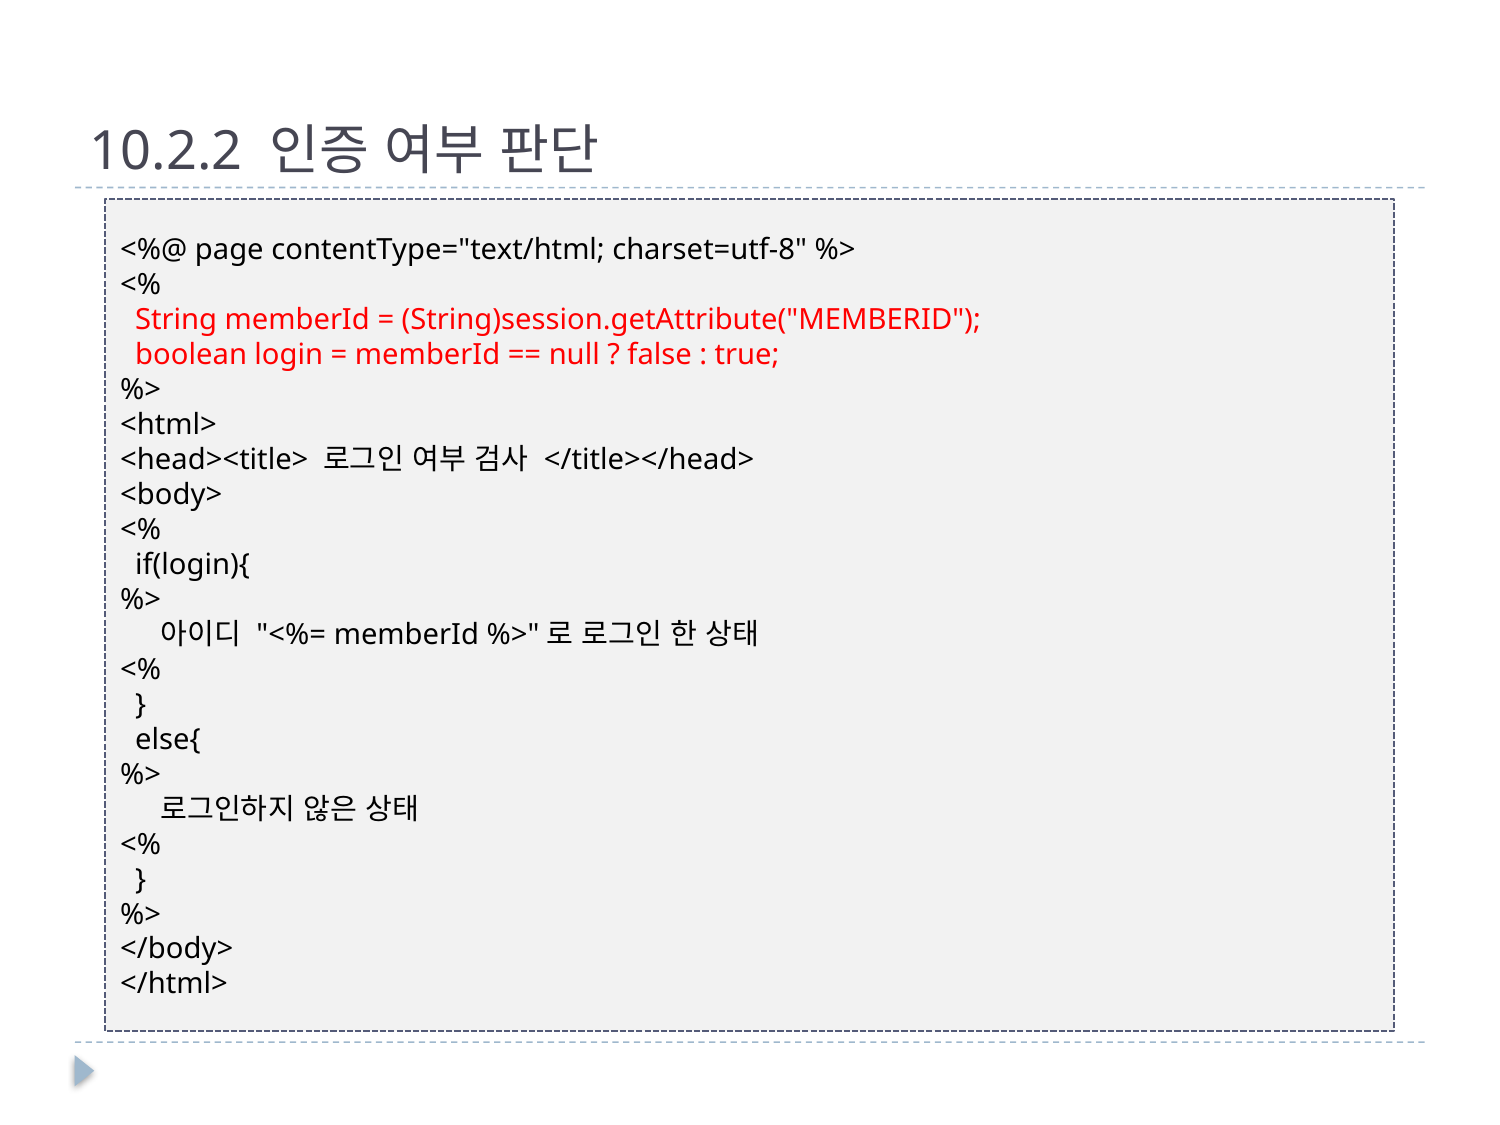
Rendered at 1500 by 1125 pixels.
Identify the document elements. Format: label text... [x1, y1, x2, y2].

text_box <%@ page contentType="text/html; charset=utf-8" %> <% String memberId = (String)session.getAttribute("MEMBERID"); boolean login = memberId == null ? false : true; %> <html> <head><title> 로그인 여부 검사 </title></head> <body> <% if(login){ %> 아이디 "<%= memberId %>"로 로그인 한 상태 <% } else{ %> 로그인하지 않은 상태 <% } %> </body> </html> [104, 198, 1396, 1033]
title 10.2.2 인증 여부 판단 [75, 24, 1425, 188]
